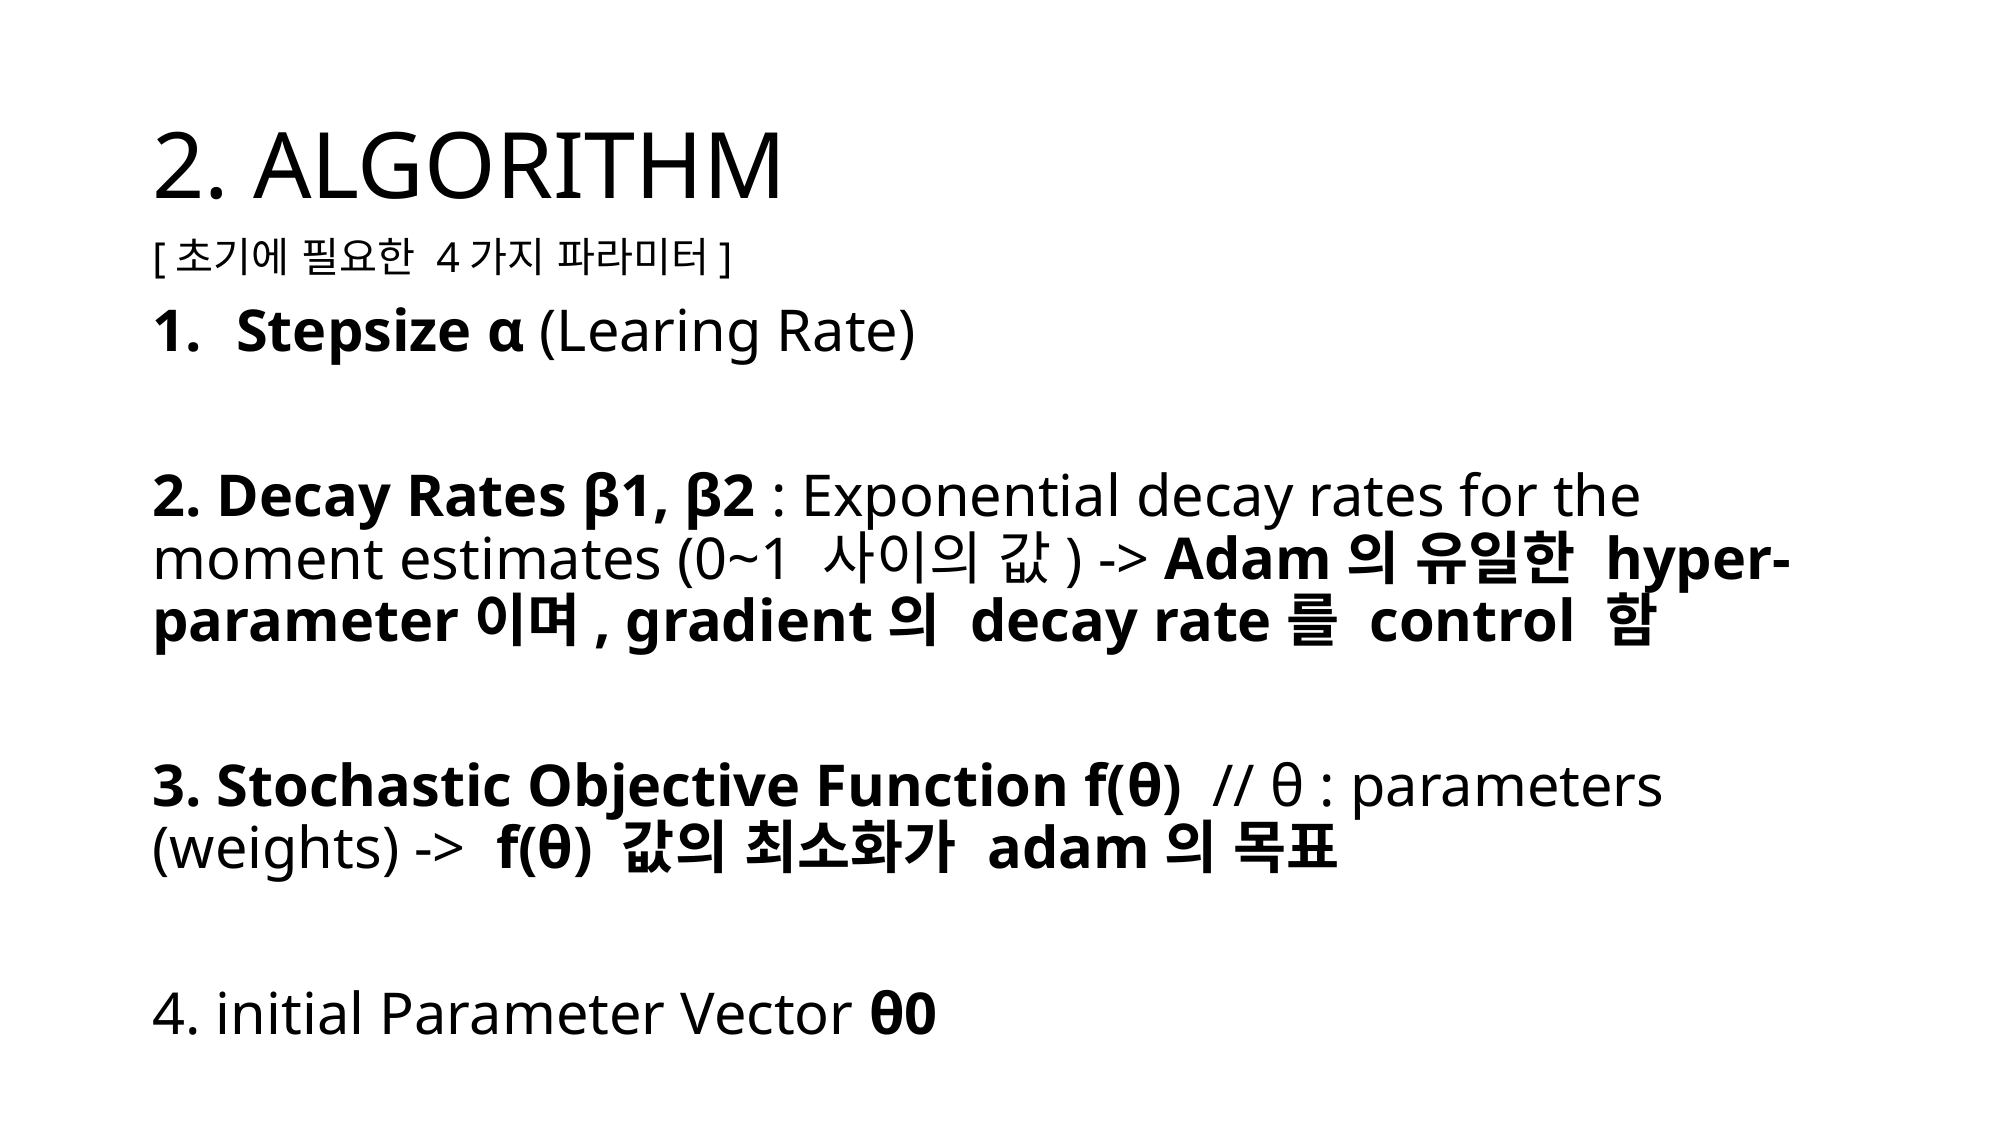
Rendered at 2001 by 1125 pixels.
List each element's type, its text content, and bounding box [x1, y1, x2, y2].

list [초기에 필요한 4가지 파라미터] Stepsize α (Learing Rate) 2. Decay Rates β1, β2 : Exponential decay rates for the moment estimates (0~1 사이의 값) -> Adam의 유일한 hyper-parameter이며, gradient의 decay rate를 control 함 3. Stochastic Objective Function f(θ) // θ : parameters (weights) -> f(θ) 값의 최소화가 adam의 목표 4. initial Parameter Vector θ0 [137, 228, 1863, 1061]
title 2. ALGORITHM [137, 59, 1863, 228]
